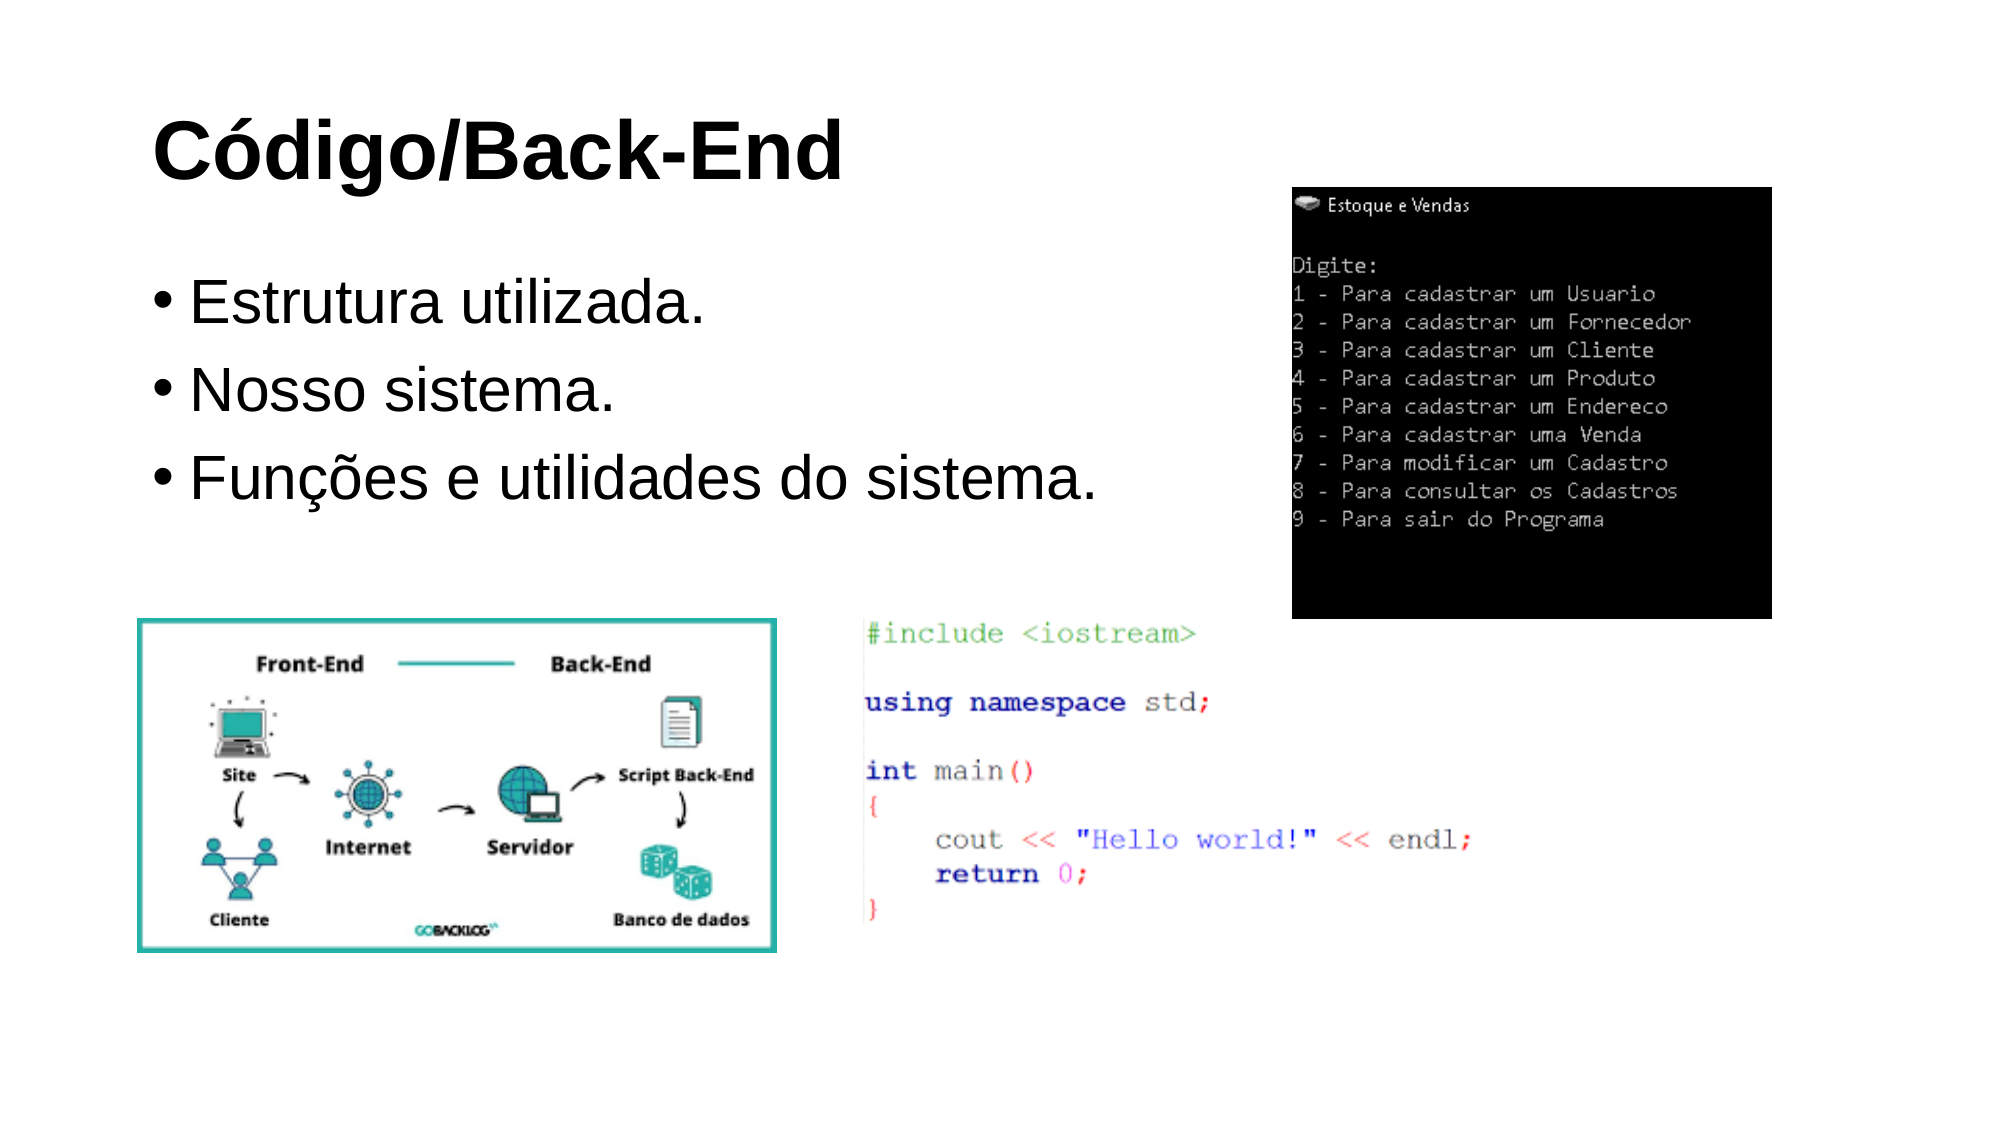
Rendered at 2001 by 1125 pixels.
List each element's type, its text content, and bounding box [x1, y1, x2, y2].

picture [137, 618, 777, 953]
picture [863, 187, 1772, 925]
list Estrutura utilizada. Nosso sistema. Funções e utilidades do sistema. [137, 261, 1863, 976]
title Código/Back-End [137, 44, 1863, 261]
